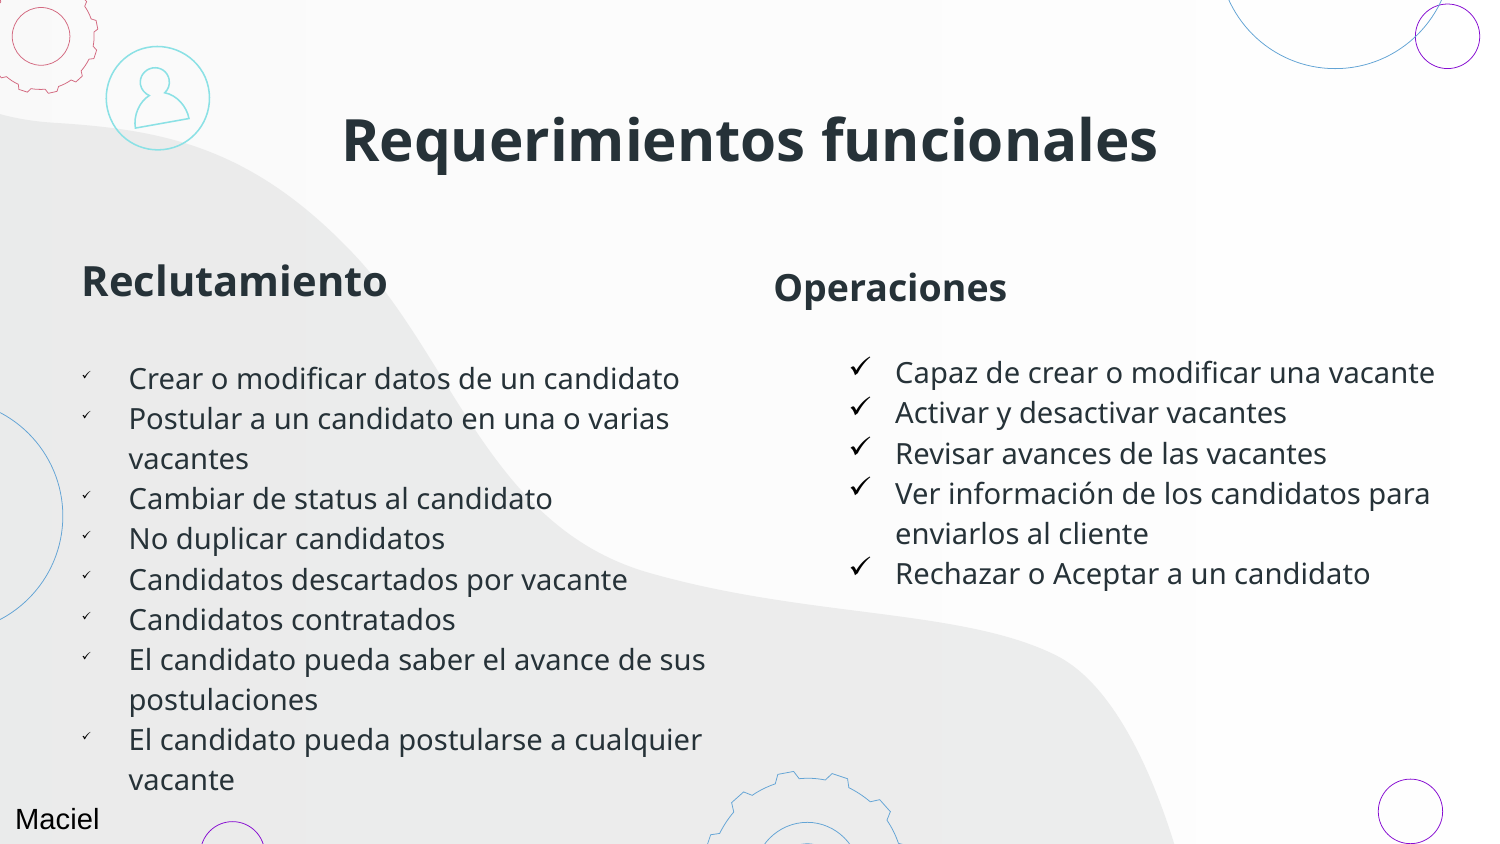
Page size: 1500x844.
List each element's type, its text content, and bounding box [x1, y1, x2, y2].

text_box Operaciones Capaz de crear o modificar una vacante Activar y desactivar vacantes Revisar avances de las vacantes Ver información de los candidatos para enviarlos al cliente Rechazar o Aceptar a un candidato [608, 182, 1500, 821]
text_box Maciel [0, 793, 115, 843]
title Requerimientos funcionales [116, 107, 1383, 168]
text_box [100, 41, 215, 156]
subtitle Reclutamiento Crear o modificar datos de un candidato Postular a un candidato en una o varias vacantes Cambiar de status al candidato No duplicar candidatos Candidatos descartados por vacante Candidatos contratados El candidato pueda saber el avance de sus postulaciones El candidato pueda postularse a cualquier vacante [0, 199, 750, 838]
